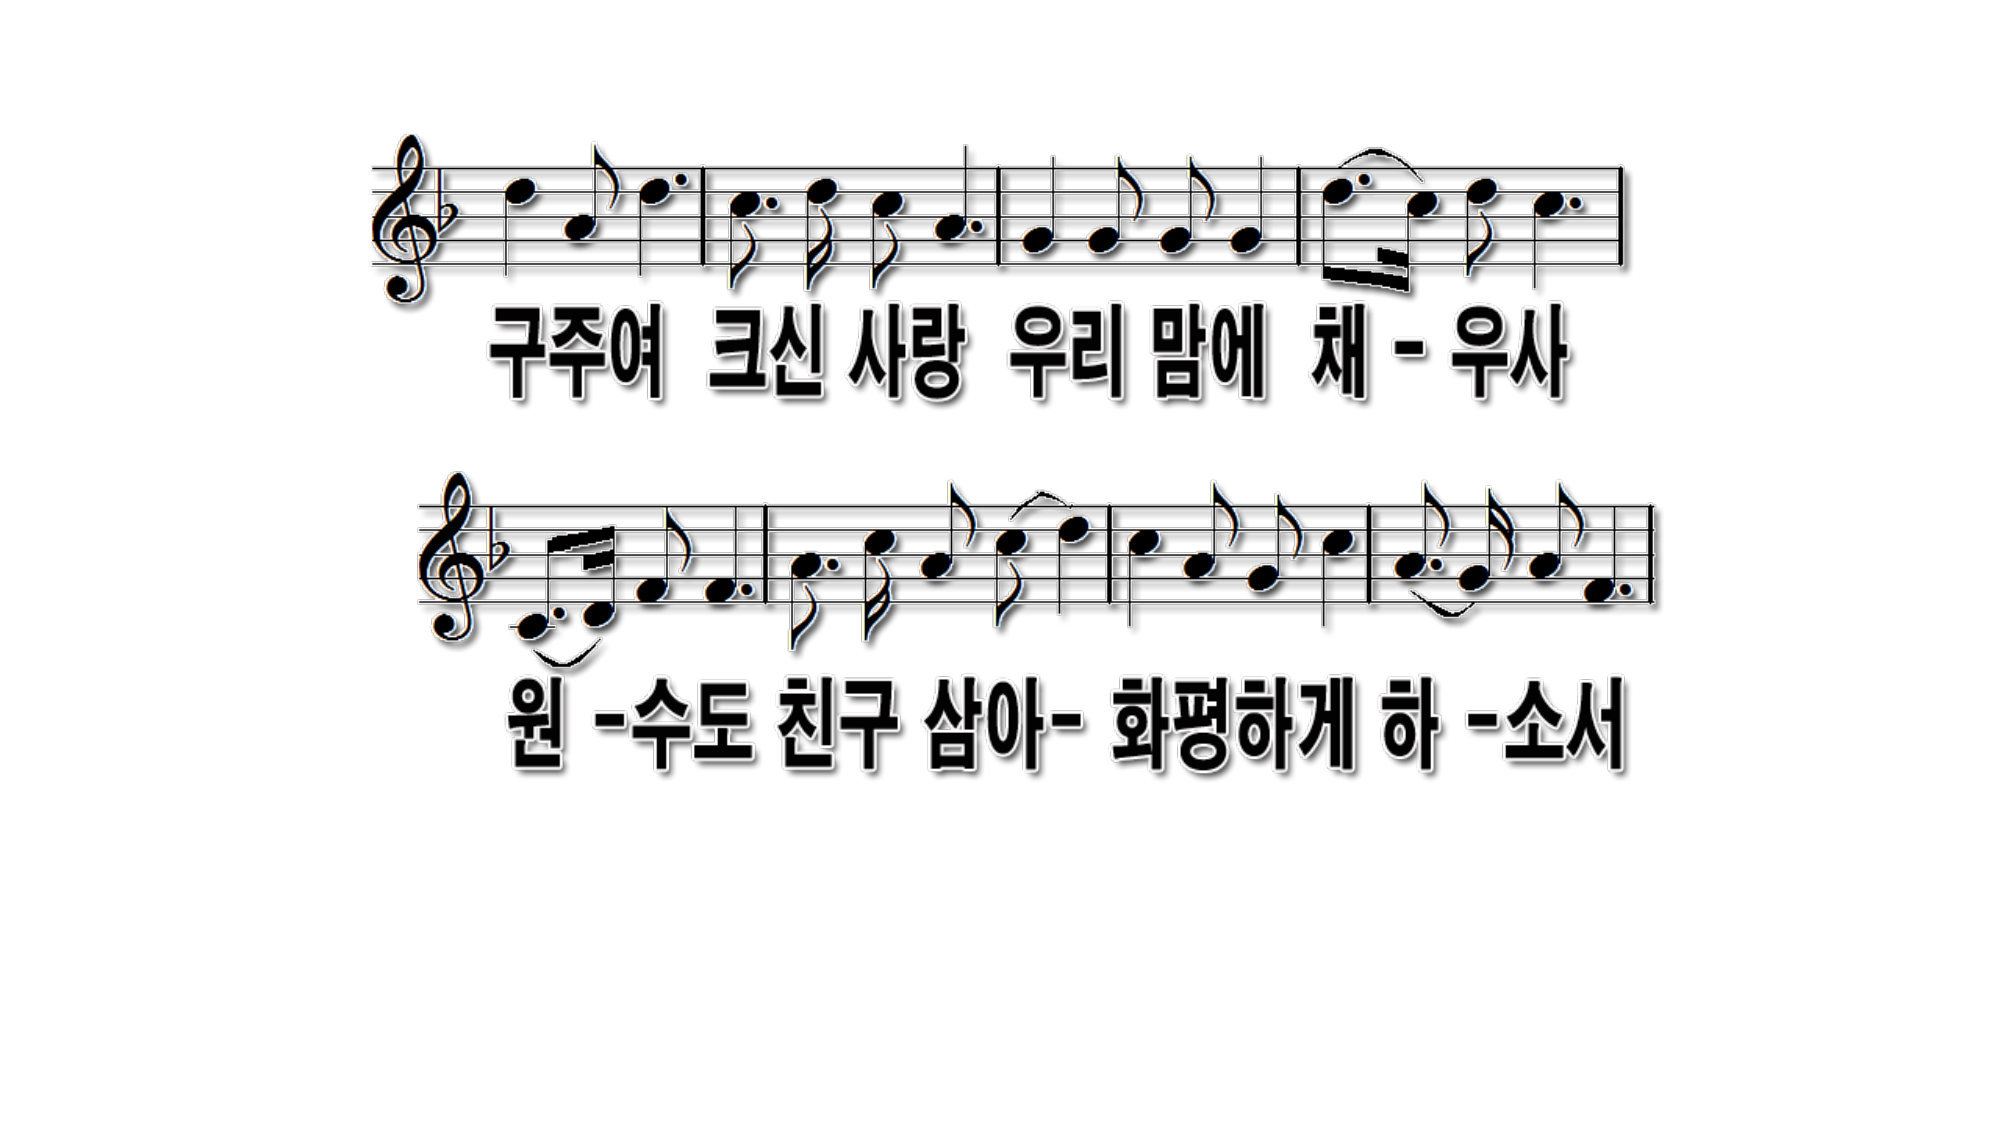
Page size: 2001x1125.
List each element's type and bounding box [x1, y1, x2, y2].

picture [249, 0, 1750, 938]
